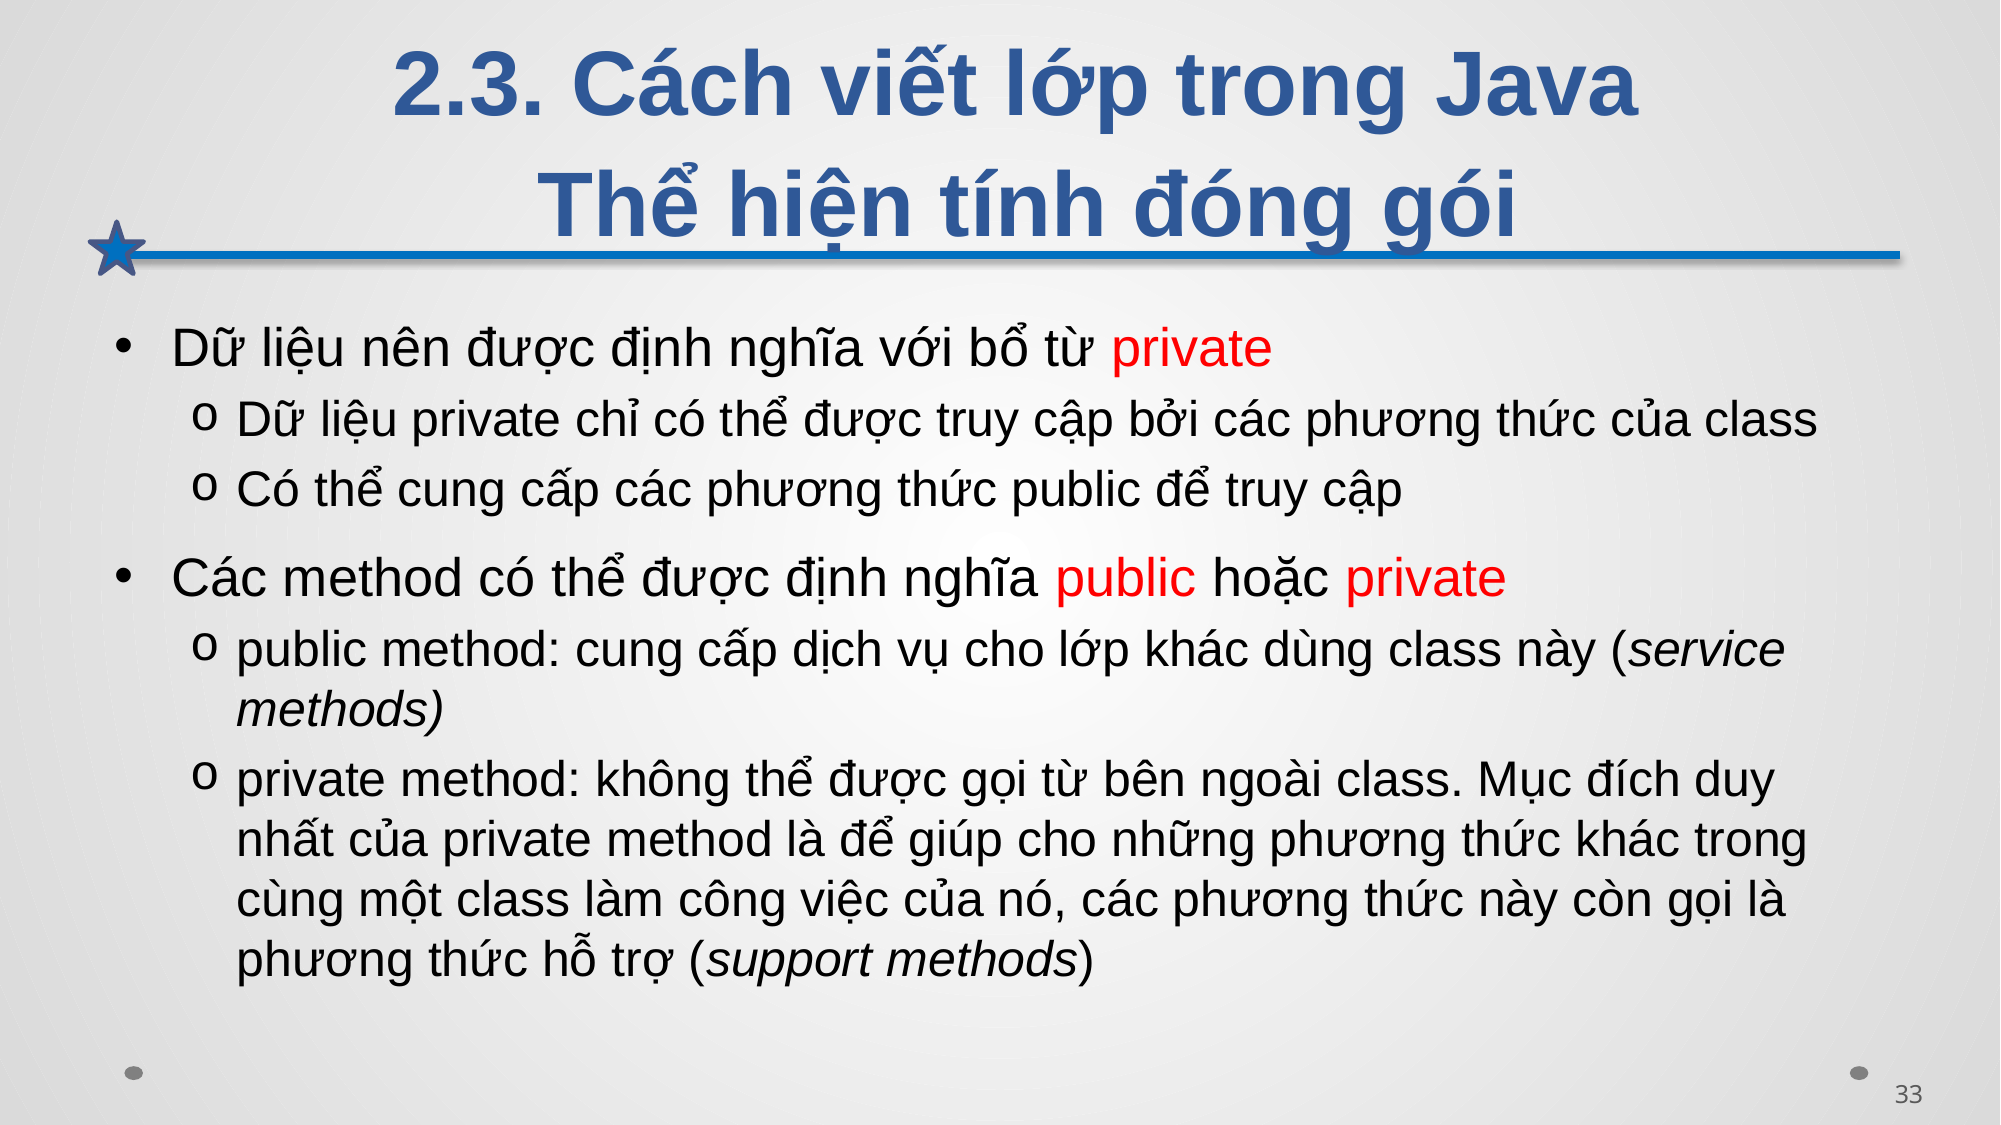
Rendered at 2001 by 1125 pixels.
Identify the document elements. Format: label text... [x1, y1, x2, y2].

slide_number 33 [1890, 1065, 2000, 1125]
title 2.3. Cách viết lớp trong Java Thể hiện tính đóng gói [161, 28, 1897, 263]
list Dữ liệu nên được định nghĩa với bổ từ private Dữ liệu private chỉ có thể được truy cập bởi các phương thức của class Có thể cung cấp các phương thức public để truy cập Các method có thể được định nghĩa public hoặc private public method: cung cấp dịch vụ cho lớp khác dùng class này (service methods) private method: không thể được gọi từ bên ngoài class. Mục đích duy nhất của private method là để giúp cho những phương thức khác trong cùng một class làm công việc của nó, các phương thức này còn gọi là phương thức hỗ trợ (support methods) [99, 304, 1900, 1064]
